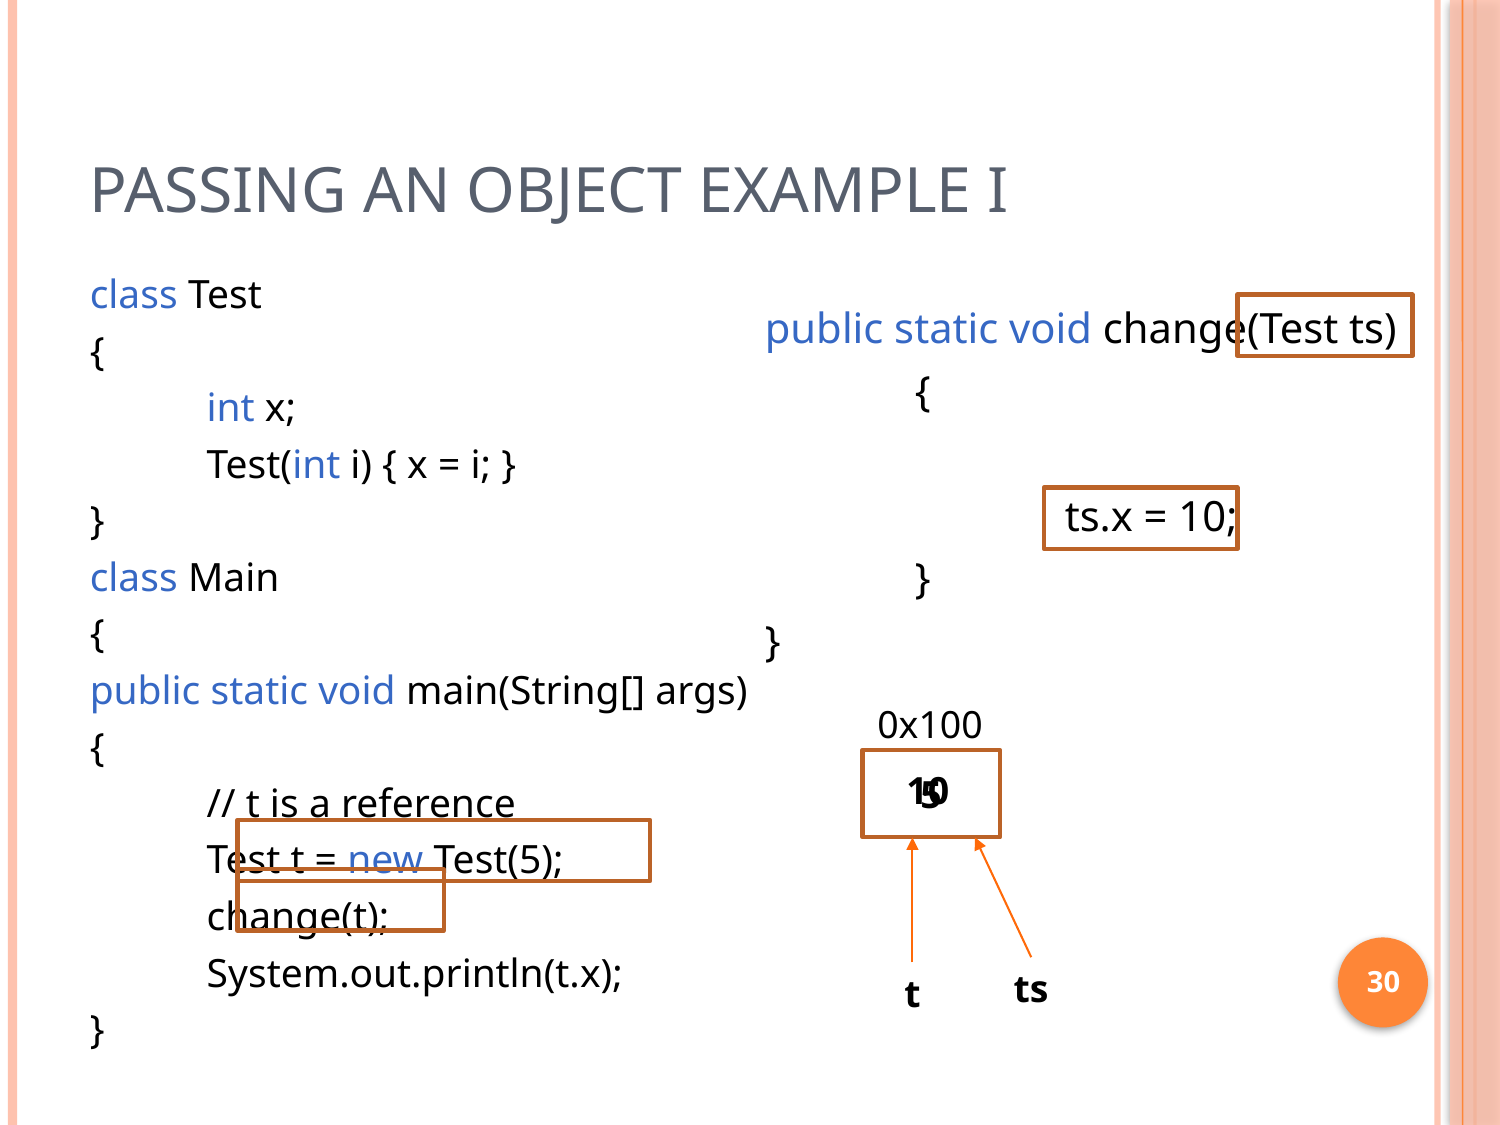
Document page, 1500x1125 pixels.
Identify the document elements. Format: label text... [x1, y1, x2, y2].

text_box 0x100 [862, 693, 1000, 754]
text_box [235, 867, 446, 933]
text_box ts [981, 957, 1082, 1017]
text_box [974, 836, 1032, 958]
text_box [235, 818, 652, 883]
text_box [860, 748, 1002, 839]
text_box 10 [884, 759, 972, 819]
list class Test { int x; Test(int i) { x = i; } } class Main { public static void main(String[] args) { // t is a reference Test t = new Test(5); change(t); System.out.println(t.x); } [75, 262, 775, 1062]
text_box 5 [887, 763, 975, 824]
title Passing an object example i [75, 45, 1300, 233]
text_box t [862, 962, 963, 1023]
text_box [1042, 485, 1240, 551]
text_box [1235, 292, 1415, 358]
text_box public static void change(Test ts) { ts.x = 10; } } [749, 294, 1500, 1094]
